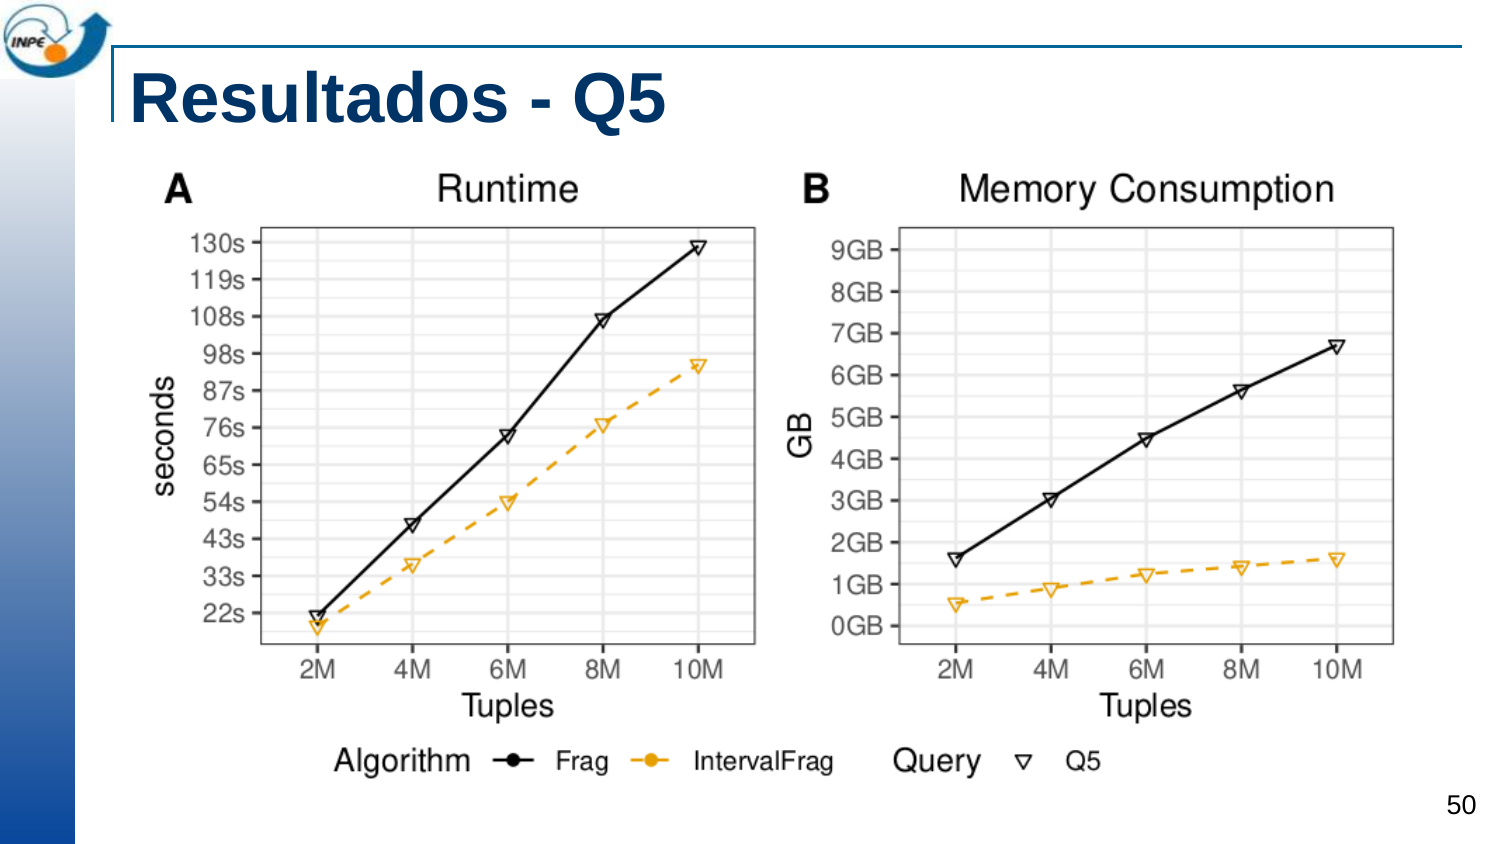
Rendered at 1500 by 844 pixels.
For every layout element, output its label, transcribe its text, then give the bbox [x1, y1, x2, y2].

title Resultados - Q5 [112, 46, 1450, 141]
slide_number ‹#› [1403, 779, 1494, 844]
picture [0, 0, 113, 79]
picture [141, 140, 1422, 794]
